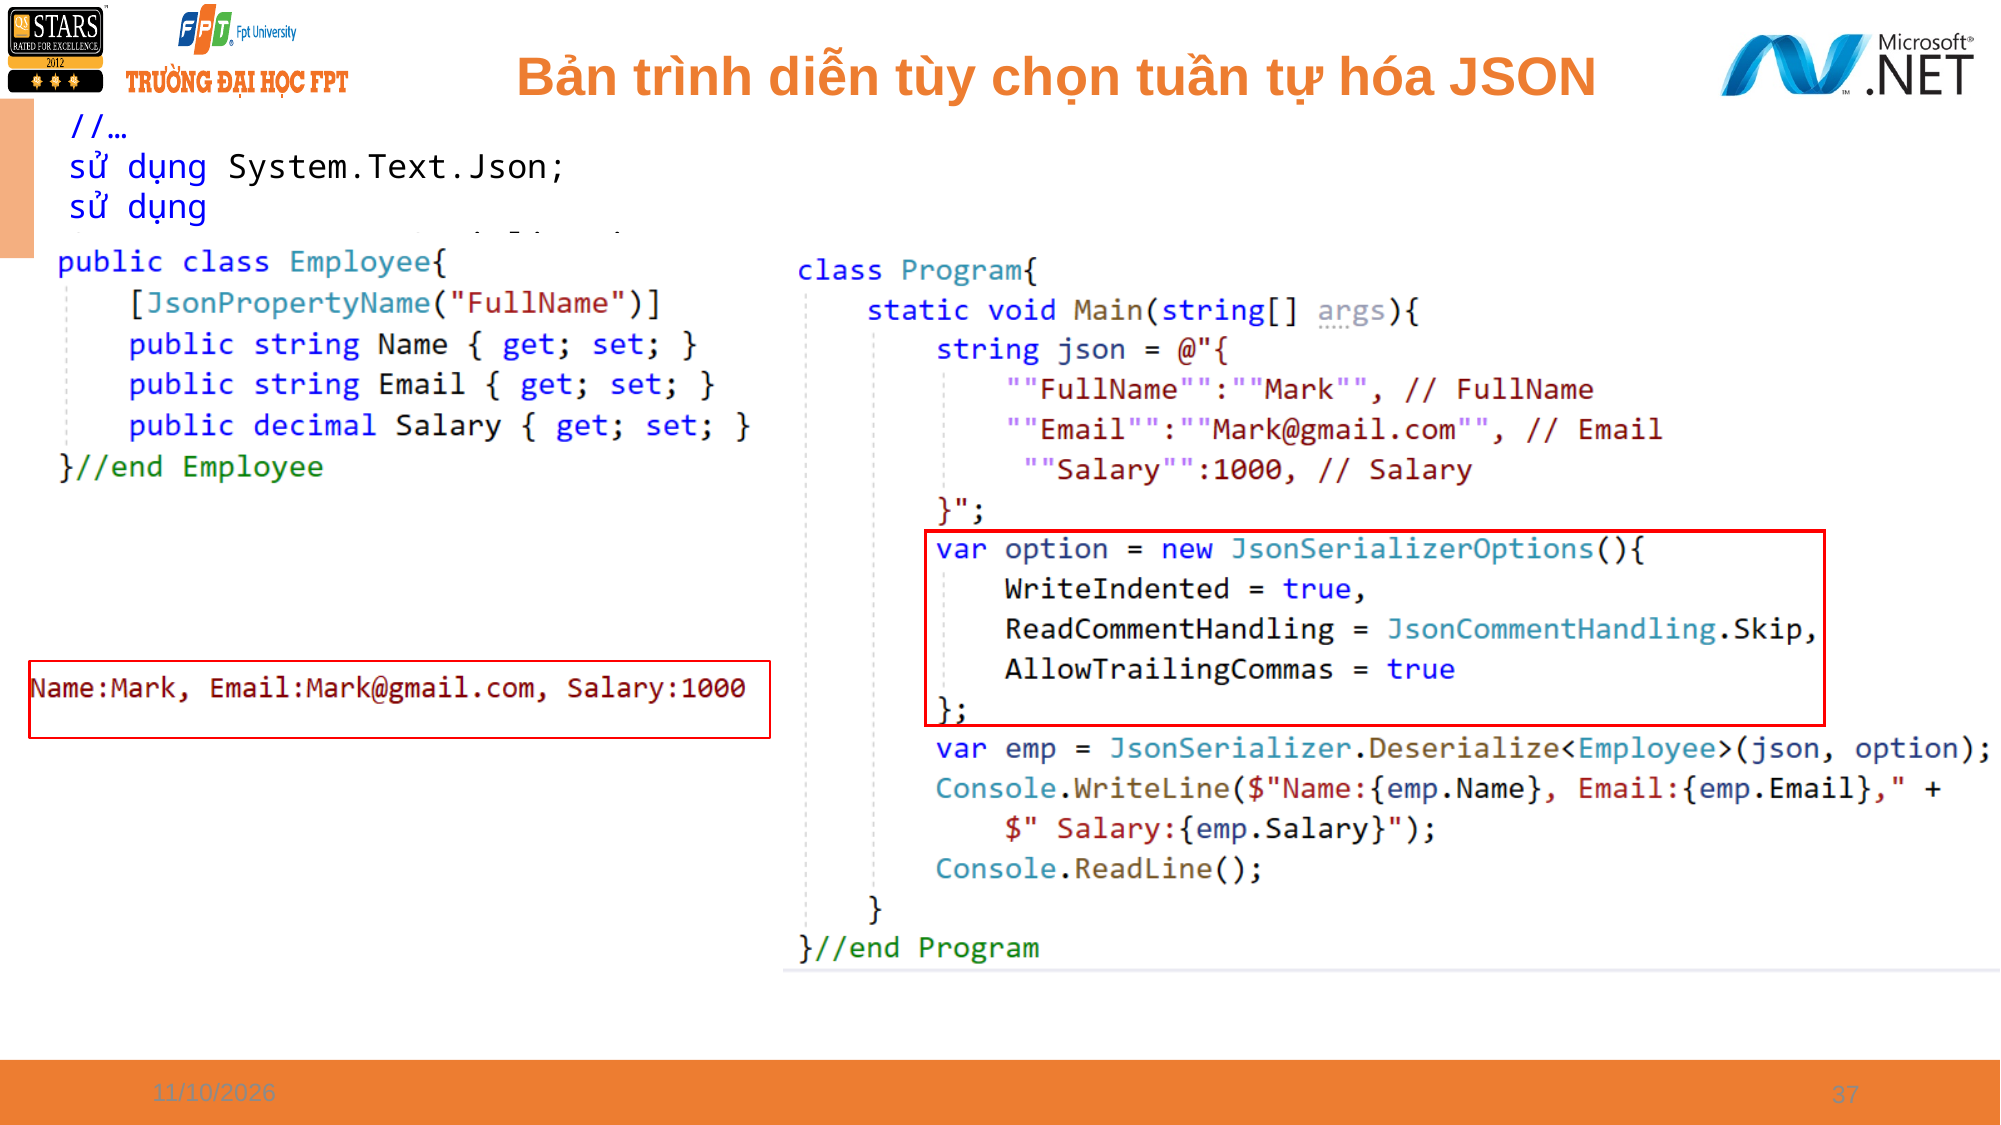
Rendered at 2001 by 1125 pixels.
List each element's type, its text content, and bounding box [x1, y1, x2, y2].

picture [1685, 0, 2001, 129]
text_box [783, 256, 2000, 975]
picture [34, 233, 770, 487]
slide_number 37 [1424, 1063, 1875, 1123]
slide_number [137, 1061, 588, 1122]
picture [30, 662, 770, 738]
text_box //… sử dụng System.Text.Json; sử dụng System.Text.Json.Serialization; [52, 97, 770, 233]
title Bản trình diễn tùy chọn tuần tự hóa JSON [433, 31, 1683, 126]
